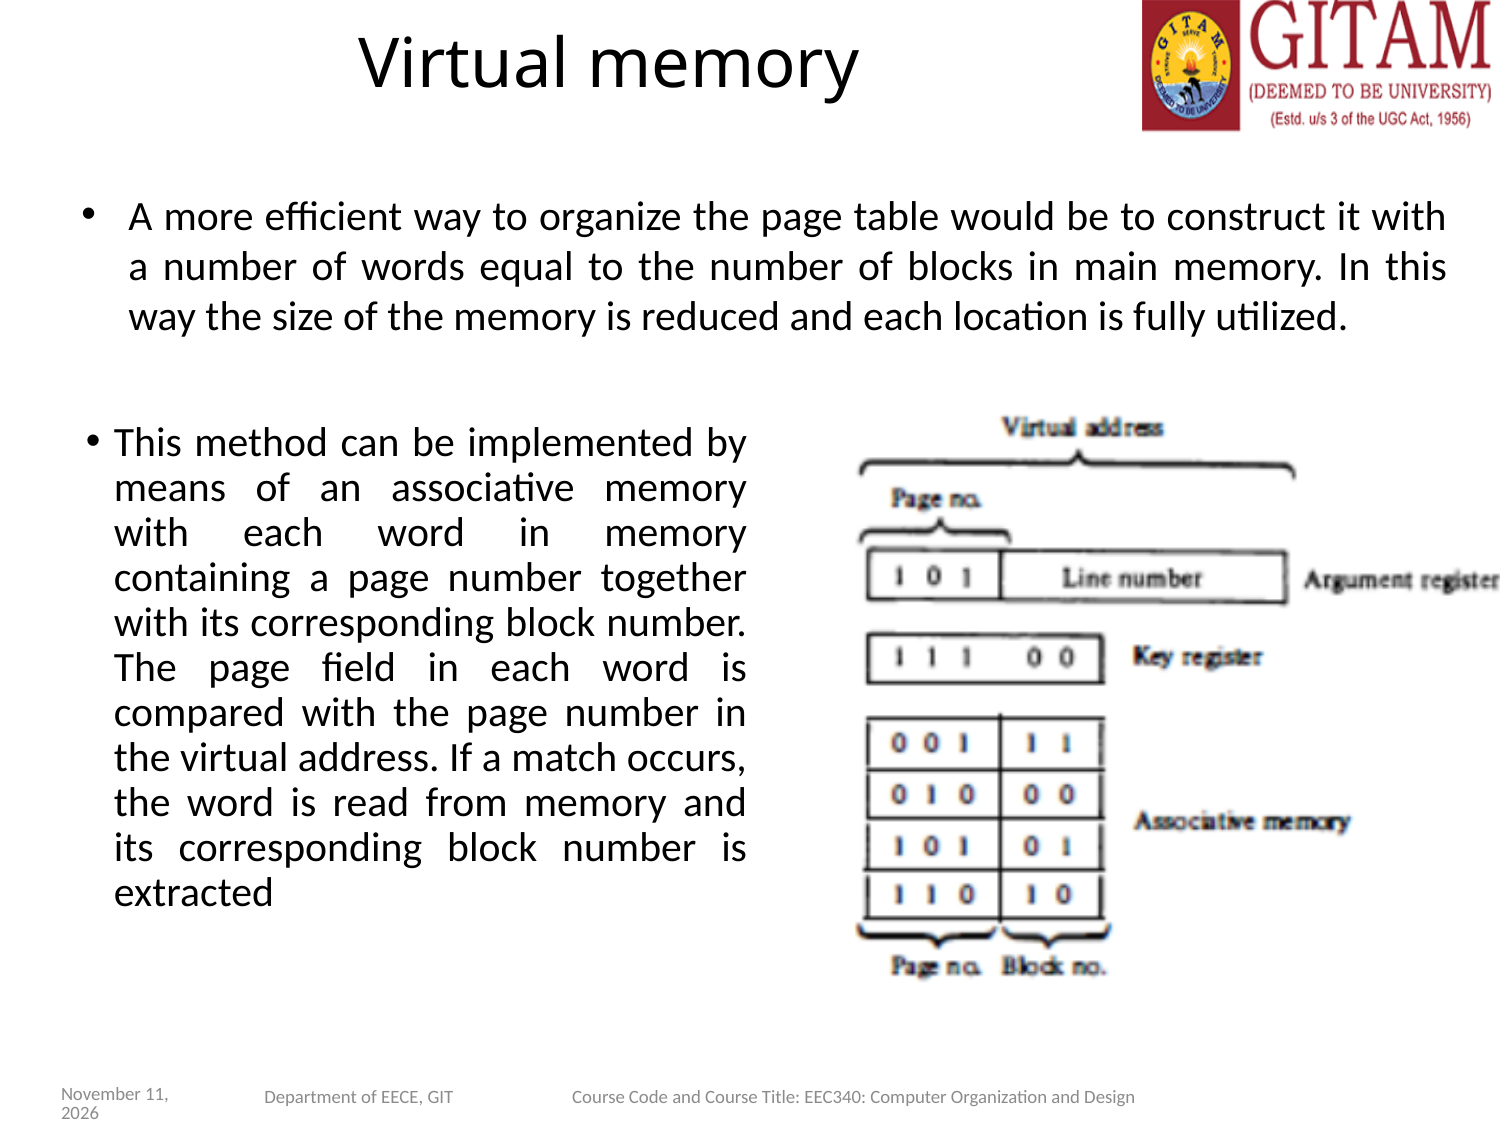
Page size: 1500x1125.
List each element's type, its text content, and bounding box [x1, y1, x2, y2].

picture [768, 398, 1500, 1001]
title Virtual memory [25, 5, 1142, 125]
text_box A more efficient way to organize the page table would be to construct it with a number of words equal to the number of blocks in main memory. In this way the size of the memory is reduced and each location is fully utilized. [66, 181, 1463, 347]
footer Department of EECE, GIT Course Code and Course Title: EEC340: Computer Organization and Design [238, 1067, 1161, 1125]
picture [1142, 0, 1499, 134]
list This method can be implemented by means of an associative memory with each word in memory containing a page number together with its corresponding block number. The page field in each word is compared with the page number in the virtual address. If a match occurs, the word is read from memory and its corresponding block number is extracted [70, 412, 763, 845]
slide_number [45, 1063, 194, 1123]
